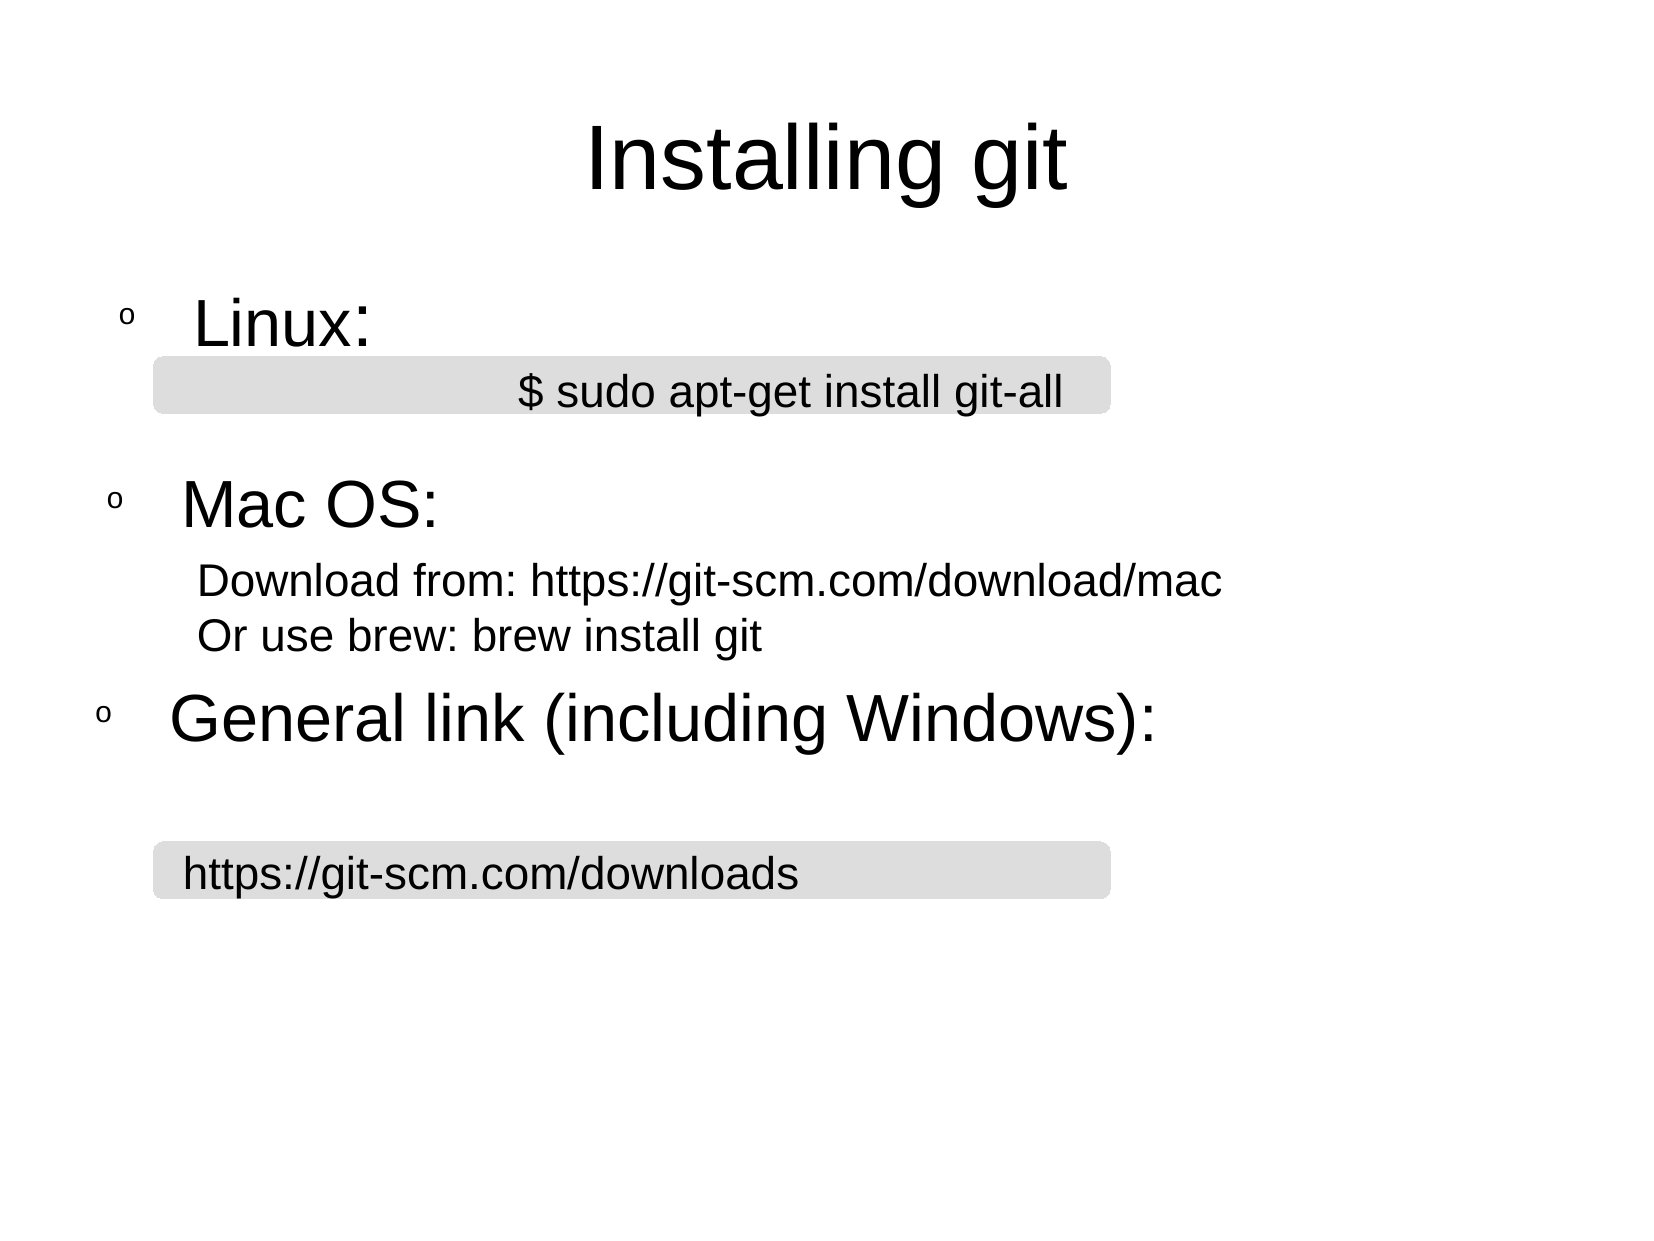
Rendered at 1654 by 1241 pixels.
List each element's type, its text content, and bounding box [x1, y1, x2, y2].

list Linux: [118, 271, 1524, 532]
text_box [815, 841, 1111, 899]
text_box [153, 841, 168, 899]
list General link (including Windows): [94, 674, 1500, 935]
text_box Download from: https://git-scm.com/download/mac Or use brew: brew install git [182, 543, 1239, 668]
list Mac OS: [106, 460, 1512, 721]
title Installing git [82, 49, 1571, 257]
text_box [153, 356, 503, 414]
text_box $ sudo apt-get install git-all [503, 354, 1080, 425]
text_box [1080, 356, 1111, 414]
text_box https://git-scm.com/downloads [168, 836, 815, 906]
